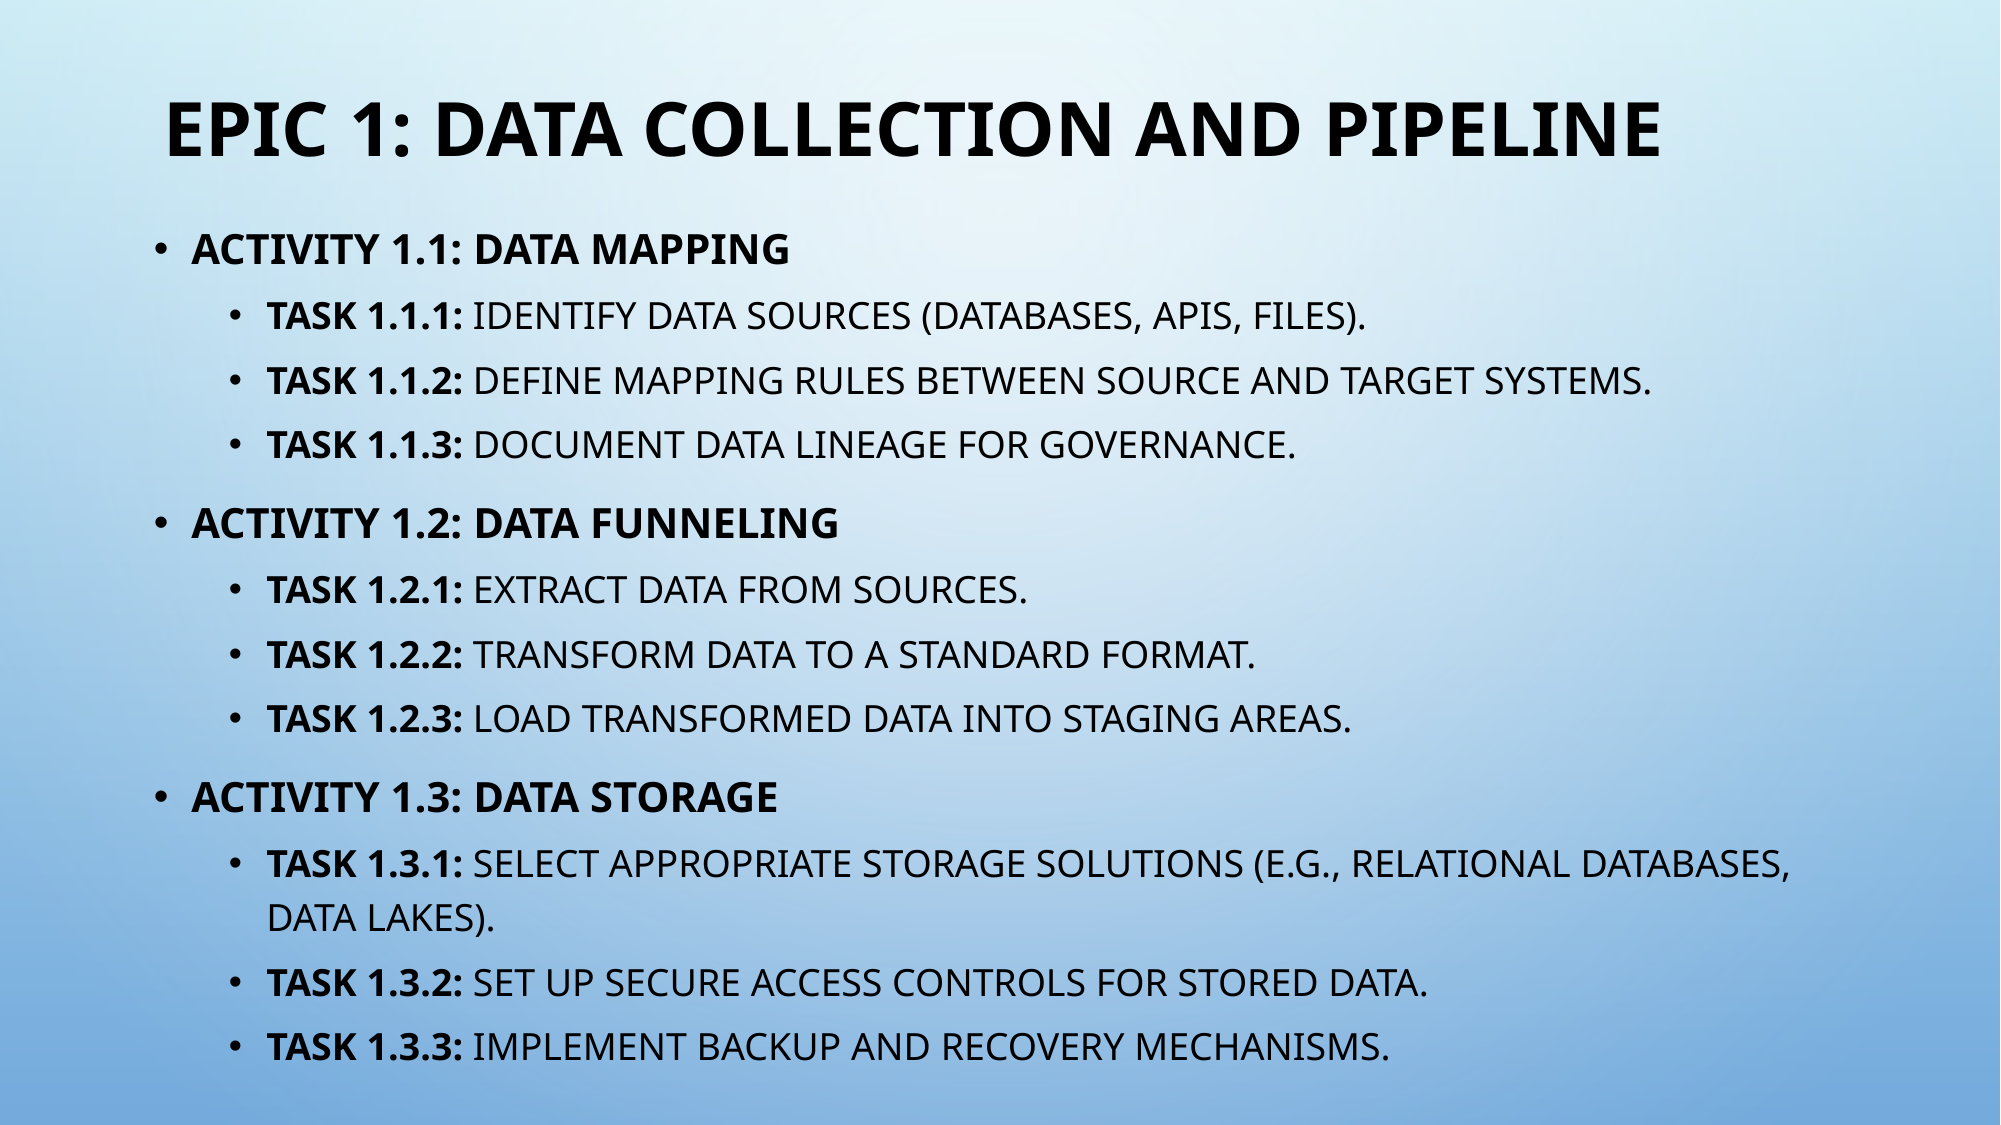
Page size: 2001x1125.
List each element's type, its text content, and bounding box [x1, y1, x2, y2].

list Activity 1.1: Data Mapping Task 1.1.1: Identify data sources (databases, APIs, files). Task 1.1.2: Define mapping rules between source and target systems. Task 1.1.3: Document data lineage for governance. Activity 1.2: Data Funneling Task 1.2.1: Extract data from sources. Task 1.2.2: Transform data to a standard format. Task 1.2.3: Load transformed data into staging areas. Activity 1.3: Data Storage Task 1.3.1: Select appropriate storage solutions (e.g., relational databases, data lakes). Task 1.3.2: Set up secure access controls for stored data. Task 1.3.3: Implement backup and recovery mechanisms. [138, 205, 1864, 1100]
title Epic 1: Data Collection and Pipeline [51, 60, 1777, 206]
